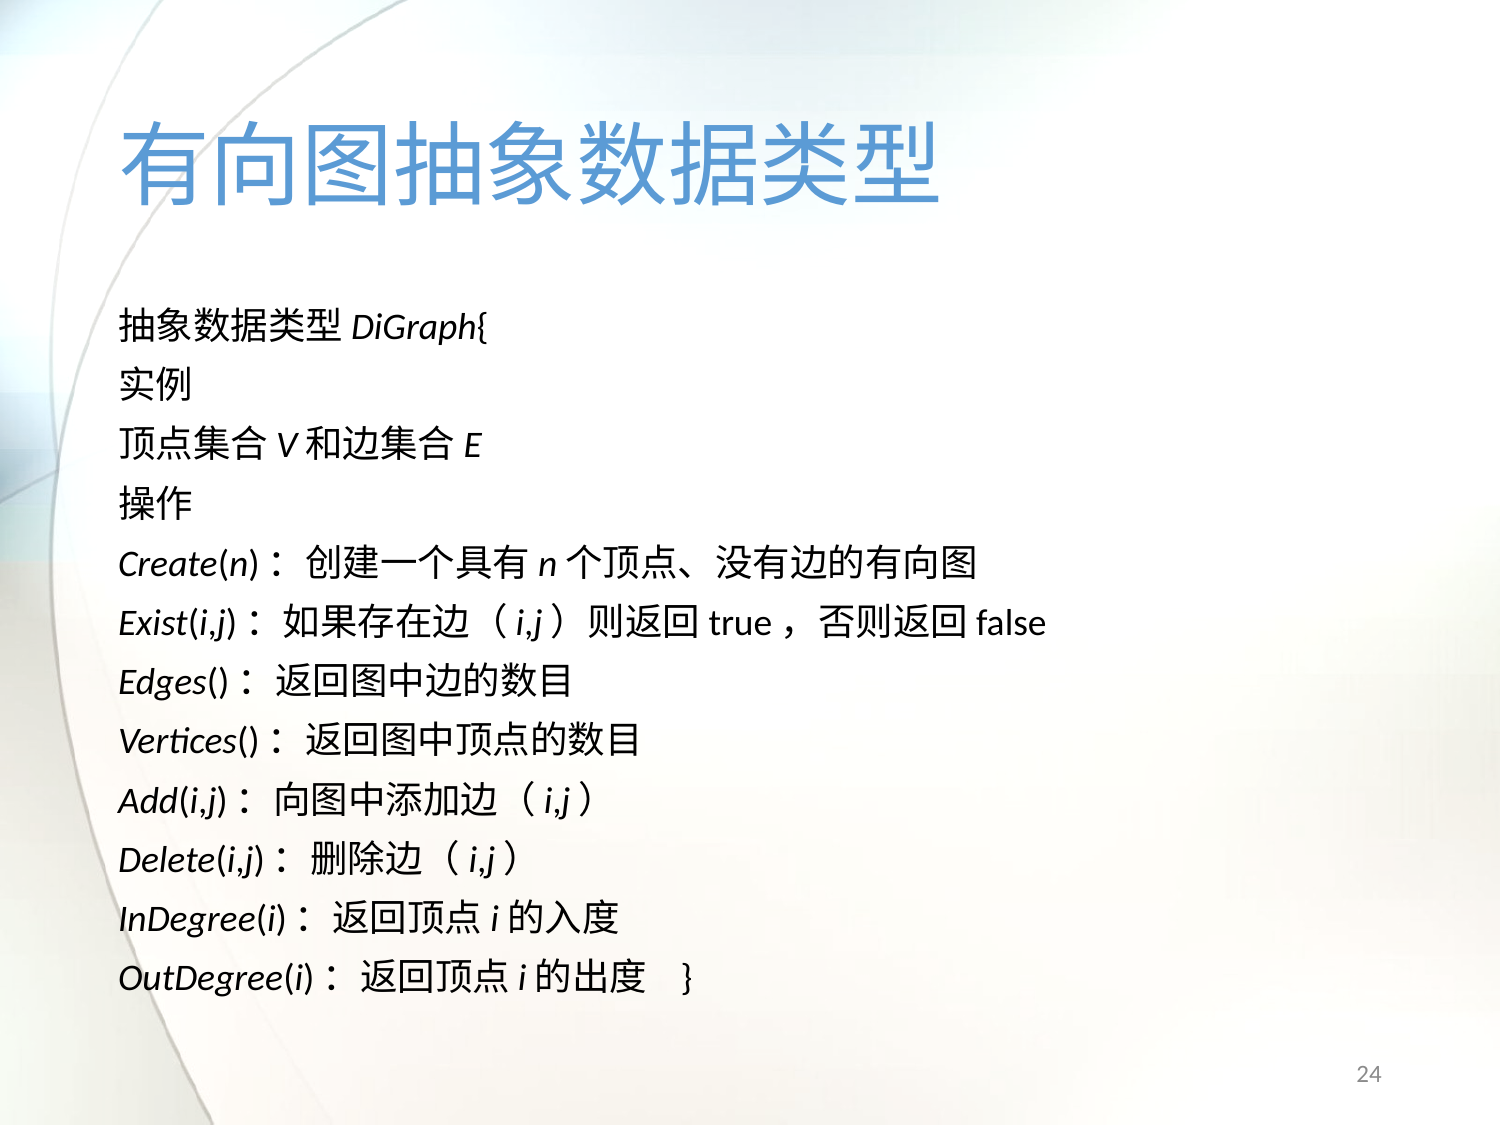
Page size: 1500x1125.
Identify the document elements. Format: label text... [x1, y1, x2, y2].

list 抽象数据类型DiGraph{ 实例 顶点集合V和边集合E 操作 Create(n)：创建一个具有n个顶点、没有边的有向图 Exist(i,j)：如果存在边（i,j）则返回true，否则返回false Edges()：返回图中边的数目 Vertices()：返回图中顶点的数目 Add(i,j)：向图中添加边（i,j） Delete(i,j)：删除边（i,j） InDegree(i)：返回顶点i的入度 OutDegree(i)：返回顶点i的出度 } [103, 299, 1397, 1014]
slide_number 24 [1059, 1042, 1397, 1103]
picture [0, 0, 1500, 1125]
title 有向图抽象数据类型 [103, 59, 1397, 278]
